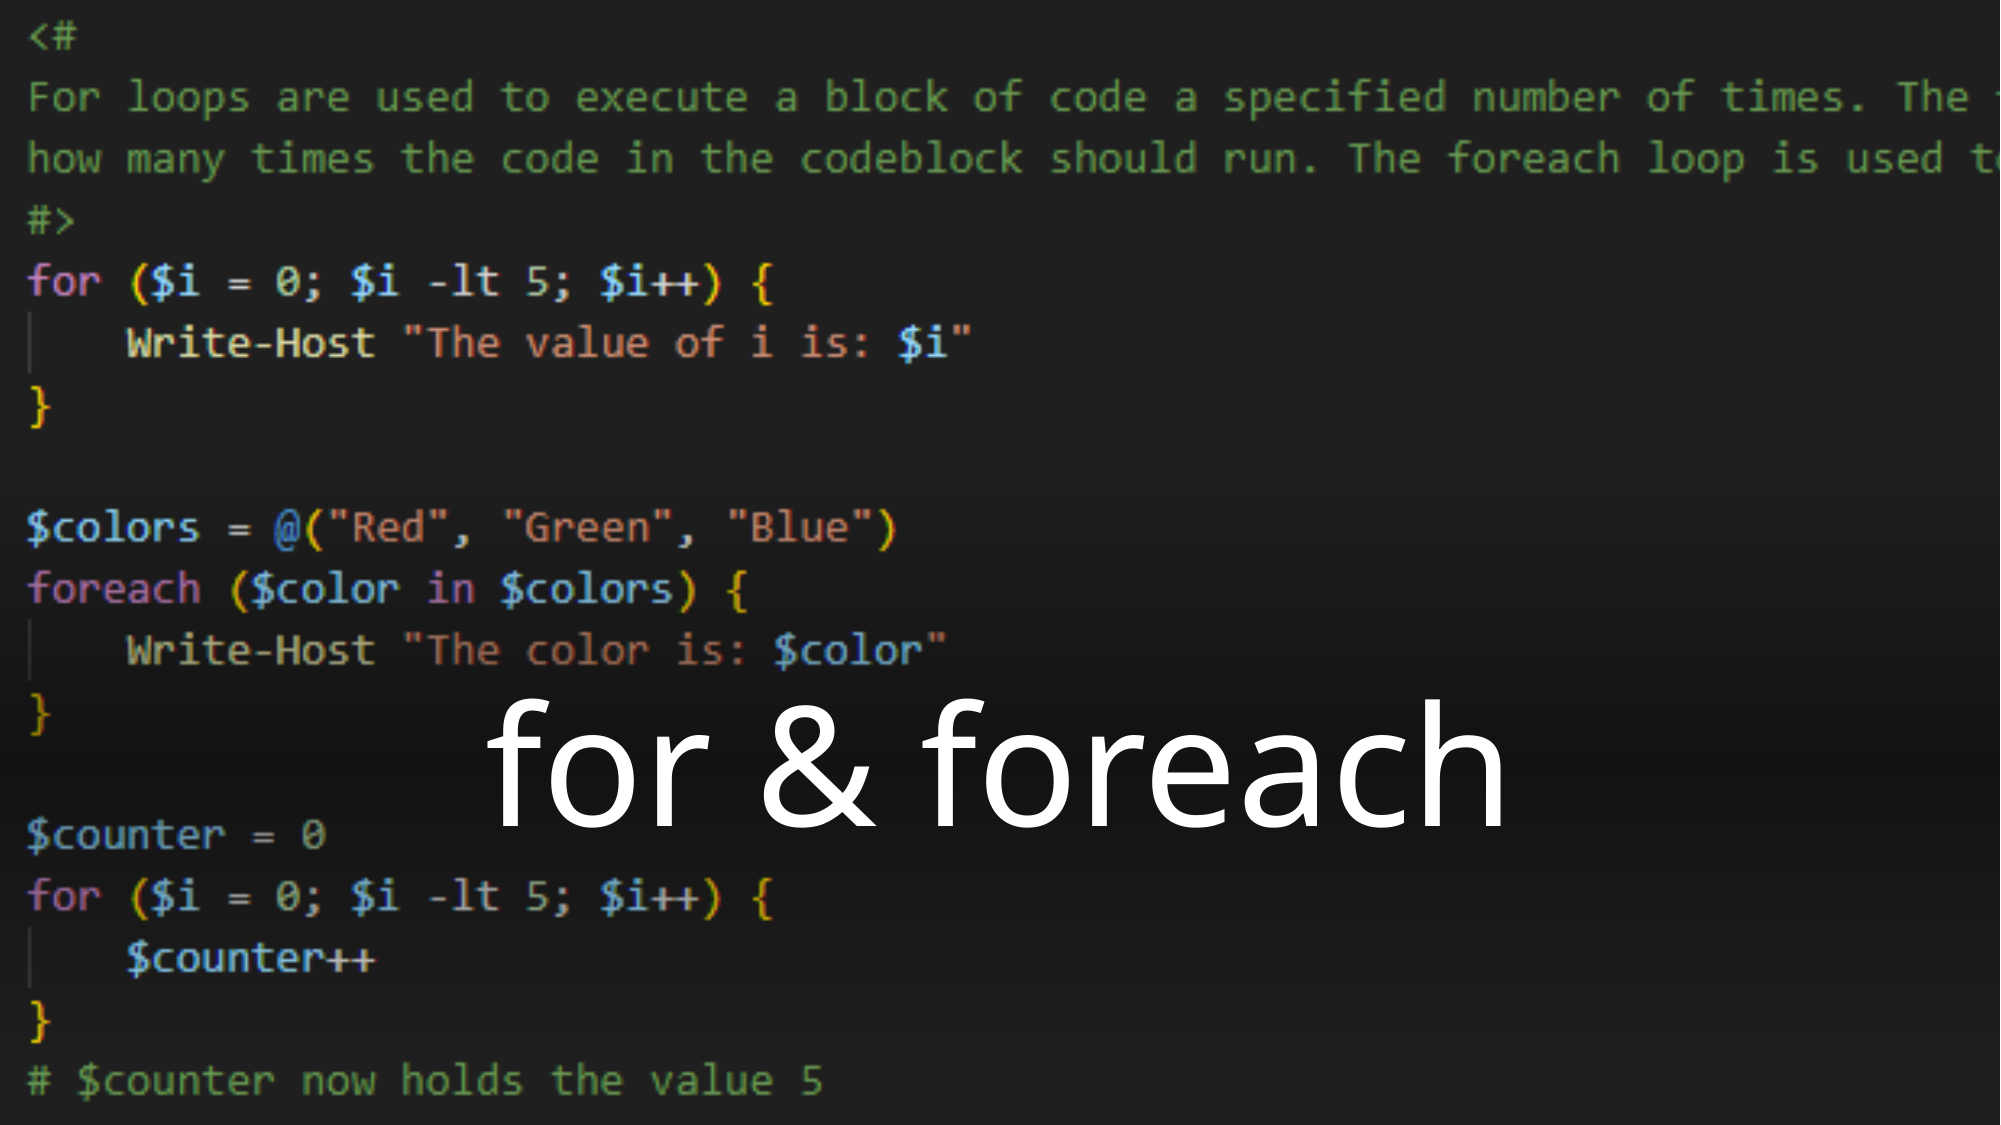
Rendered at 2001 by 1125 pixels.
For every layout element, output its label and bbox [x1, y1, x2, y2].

list [0, 0, 2000, 1125]
